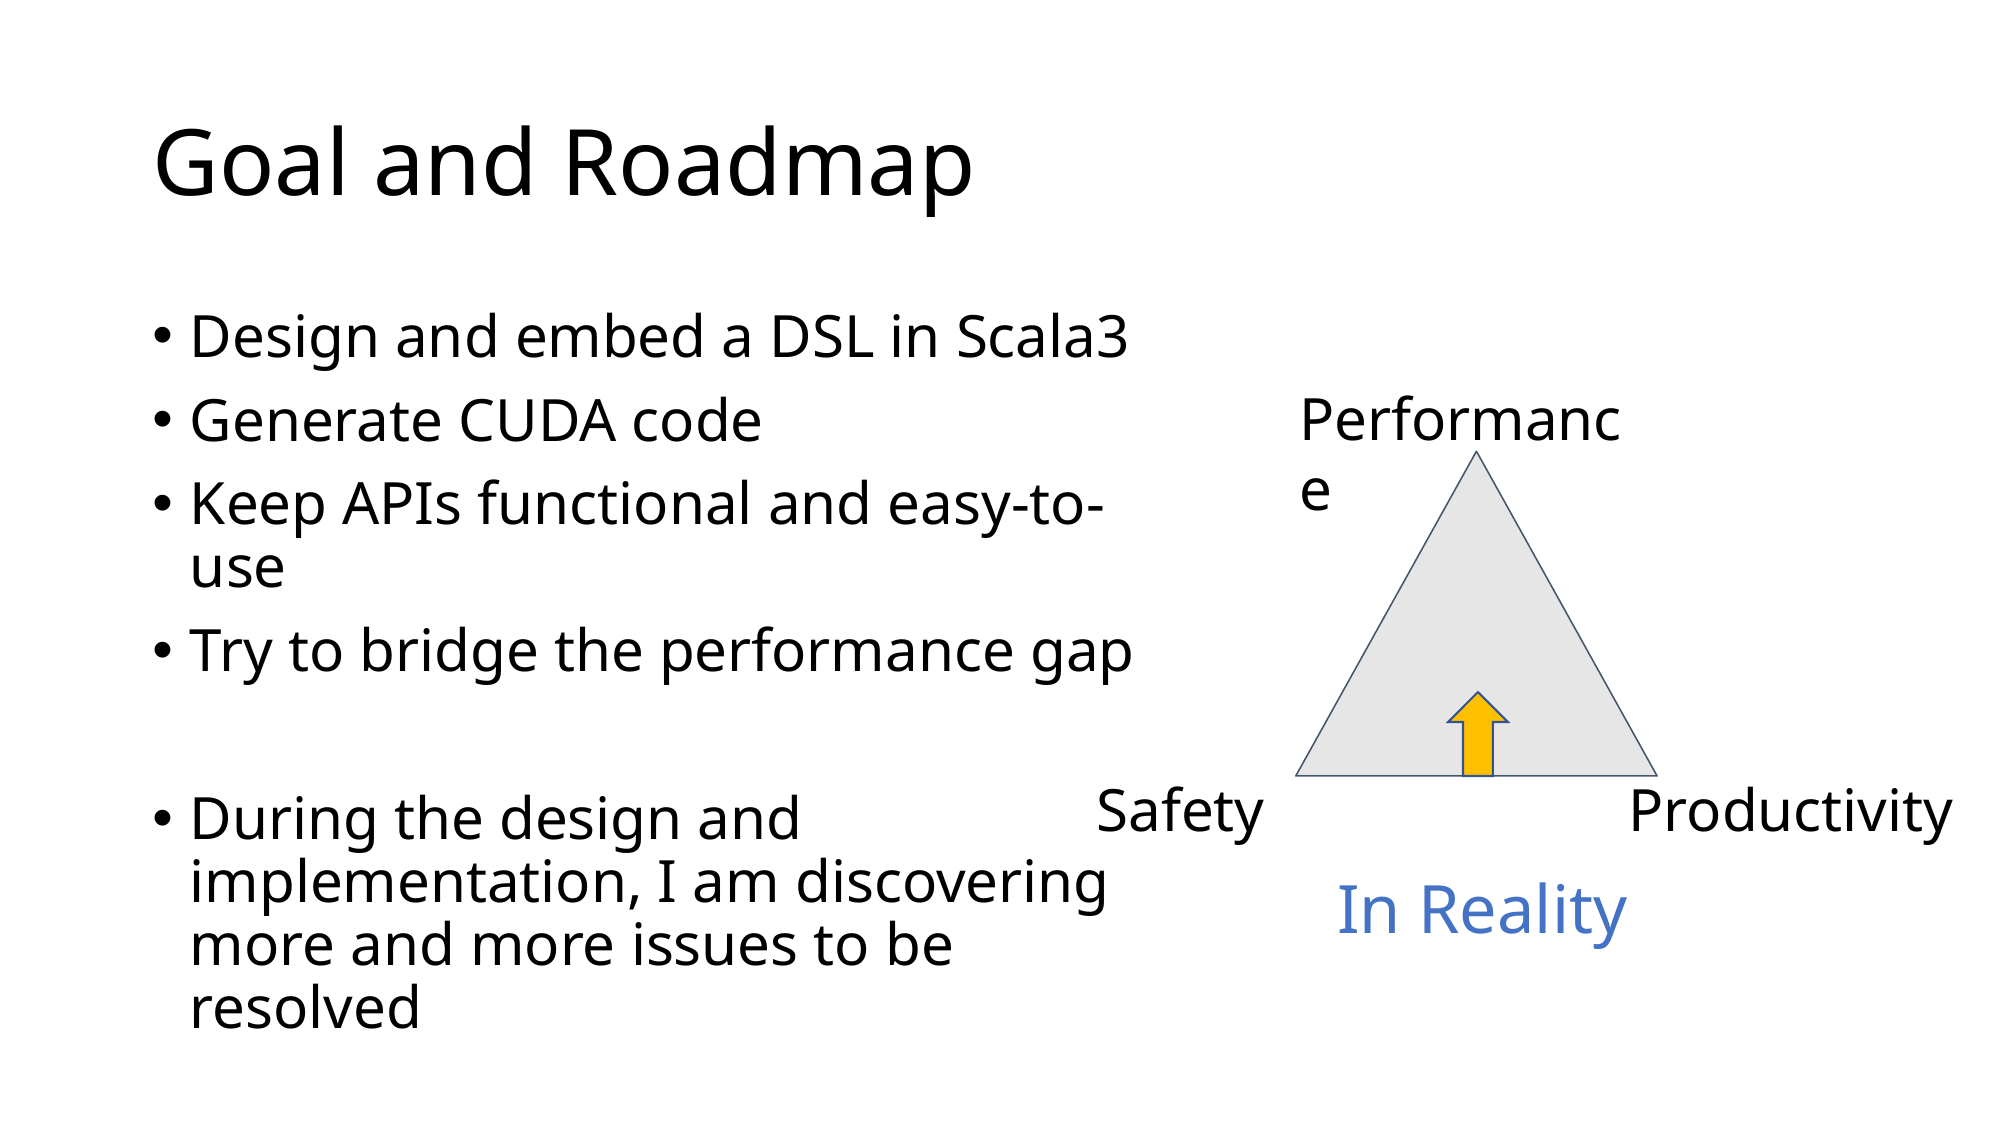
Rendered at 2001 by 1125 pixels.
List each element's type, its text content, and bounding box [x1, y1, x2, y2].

text_box In Reality [1322, 859, 1643, 954]
text_box [1445, 690, 1511, 778]
title Goal and Roadmap [137, 56, 1863, 275]
text_box [1295, 537, 1648, 776]
text_box Safety [1081, 758, 1285, 859]
text_box Productivity [1613, 758, 1975, 859]
text_box Performance [1284, 366, 1646, 537]
list Design and embed a DSL in Scala3 Generate CUDA code Keep APIs functional and easy-to-use Try to bridge the performance gap During the design and implementation, I am discovering more and more issues to be resolved [137, 299, 1154, 1014]
